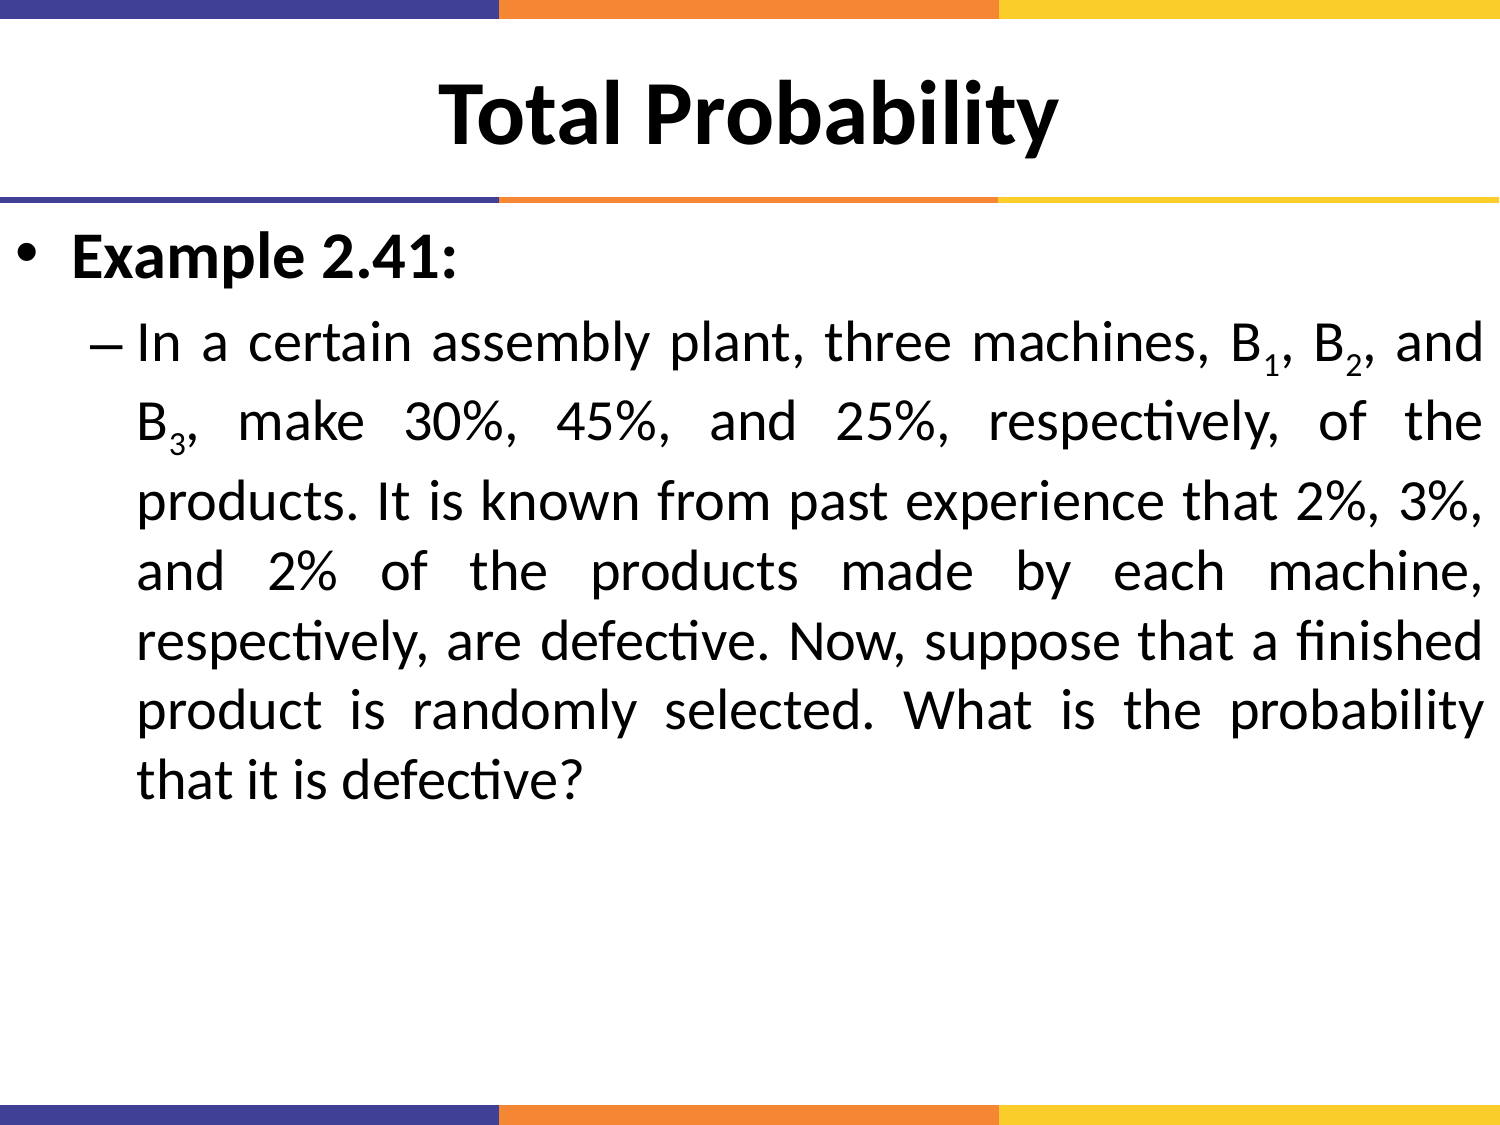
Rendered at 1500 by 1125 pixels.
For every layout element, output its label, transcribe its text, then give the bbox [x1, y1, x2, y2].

title Total Probability [0, 20, 1500, 195]
list Example 2.41: In a certain assembly plant, three machines, B1, B2, and B3, make 30%, 45%, and 25%, respectively, of the products. It is known from past experience that 2%, 3%, and 2% of the products made by each machine, respectively, are defective. Now, suppose that a finished product is randomly selected. What is the probability that it is defective? [0, 203, 1500, 1100]
